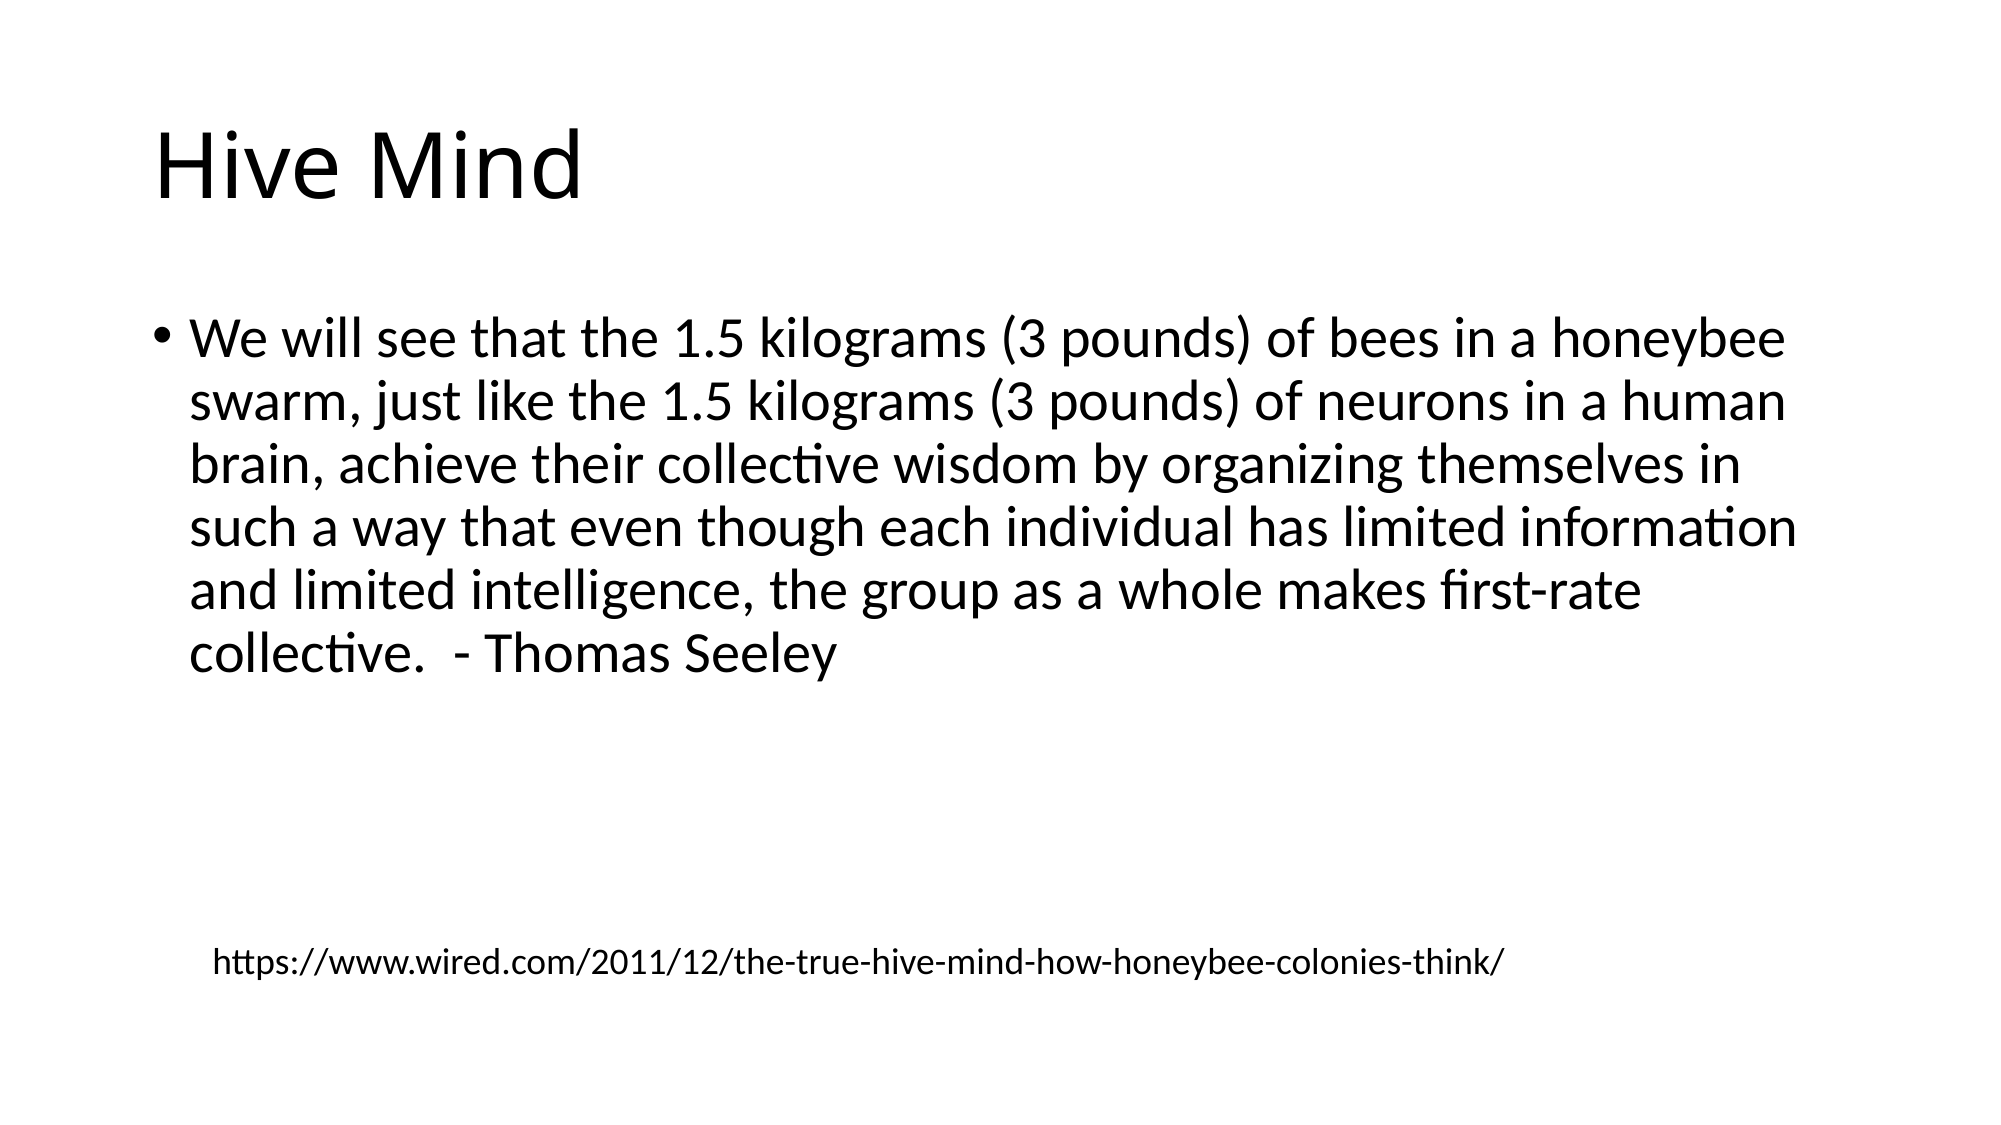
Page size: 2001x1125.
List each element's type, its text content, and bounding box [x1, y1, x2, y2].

list We will see that the 1.5 kilograms (3 pounds) of bees in a honeybee swarm, just like the 1.5 kilograms (3 pounds) of neurons in a human brain, achieve their collective wisdom by organizing themselves in such a way that even though each individual has limited information and limited intelligence, the group as a whole makes first-rate collective. - Thomas Seeley [137, 299, 1863, 1014]
title Hive Mind [137, 59, 1863, 278]
text_box https://www.wired.com/2011/12/the-true-hive-mind-how-honeybee-colonies-think/ [197, 929, 1752, 990]
